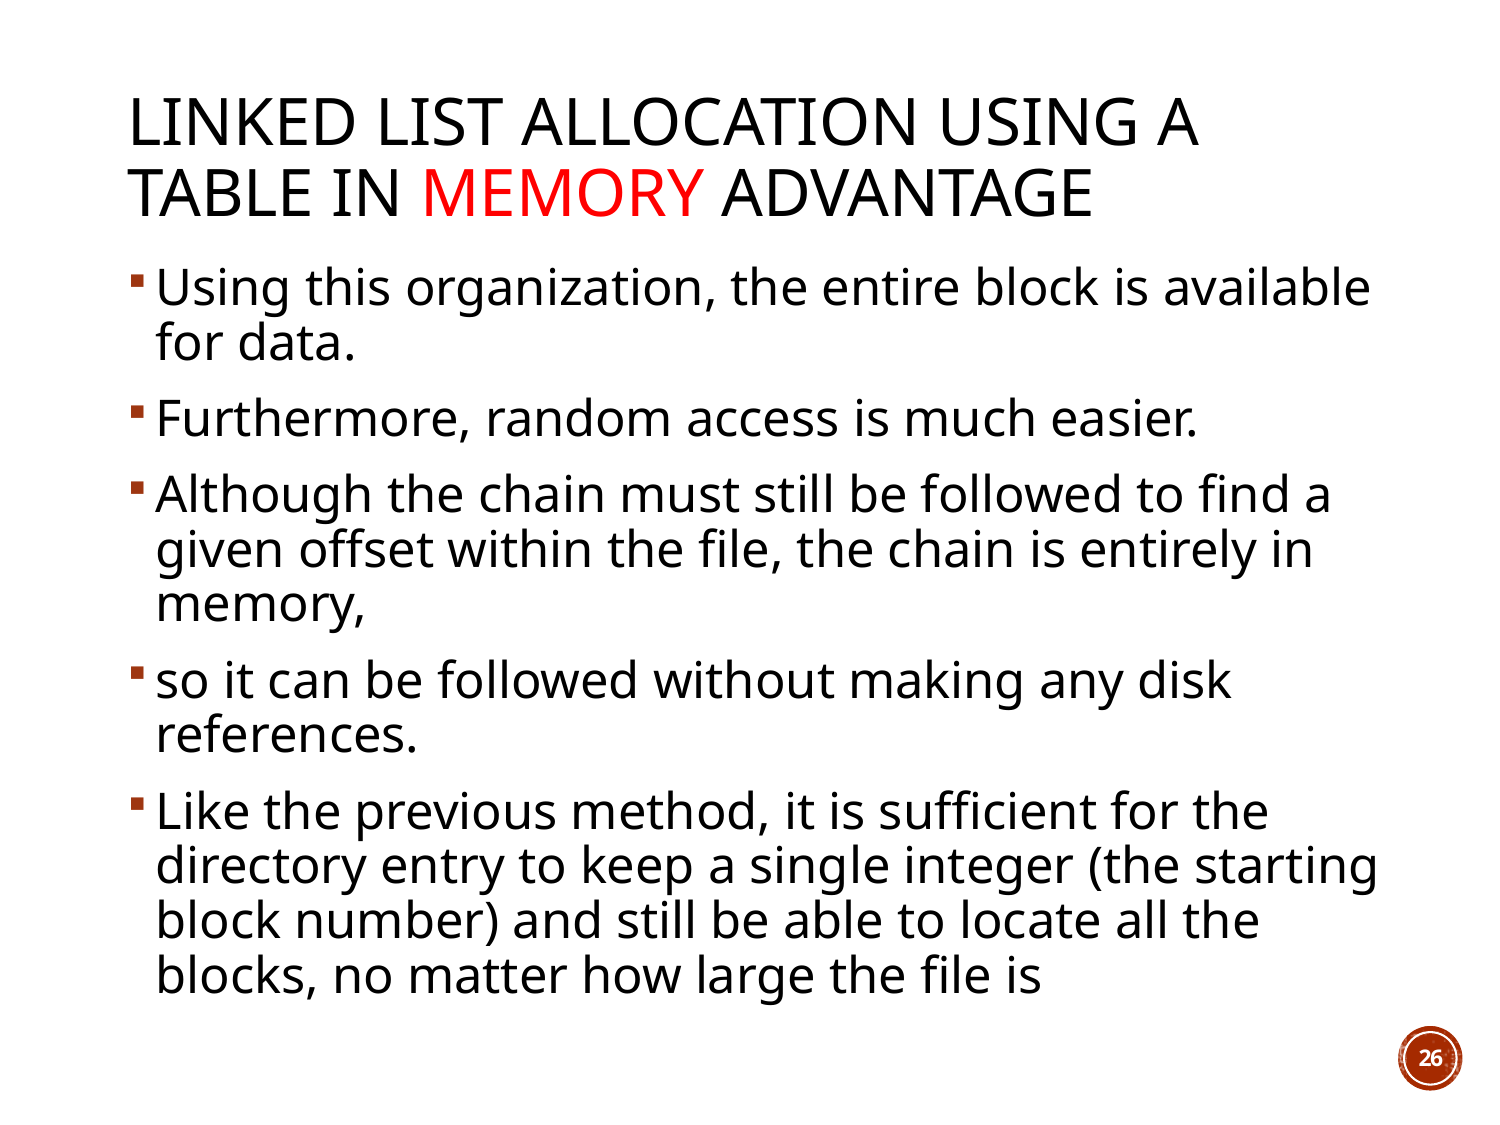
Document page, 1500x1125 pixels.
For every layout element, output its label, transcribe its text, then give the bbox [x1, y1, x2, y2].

list Using this organization, the entire block is available for data. Furthermore, random access is much easier. Although the chain must still be followed to find a given offset within the file, the chain is entirely in memory, so it can be followed without making any disk references. Like the previous method, it is sufficient for the directory entry to keep a single integer (the starting block number) and still be able to locate all the blocks, no matter how large the file is [112, 254, 1437, 1013]
slide_number 26 [1391, 1028, 1471, 1089]
title Linked List Allocation Using a Table in Memory advantage [112, 79, 1388, 240]
